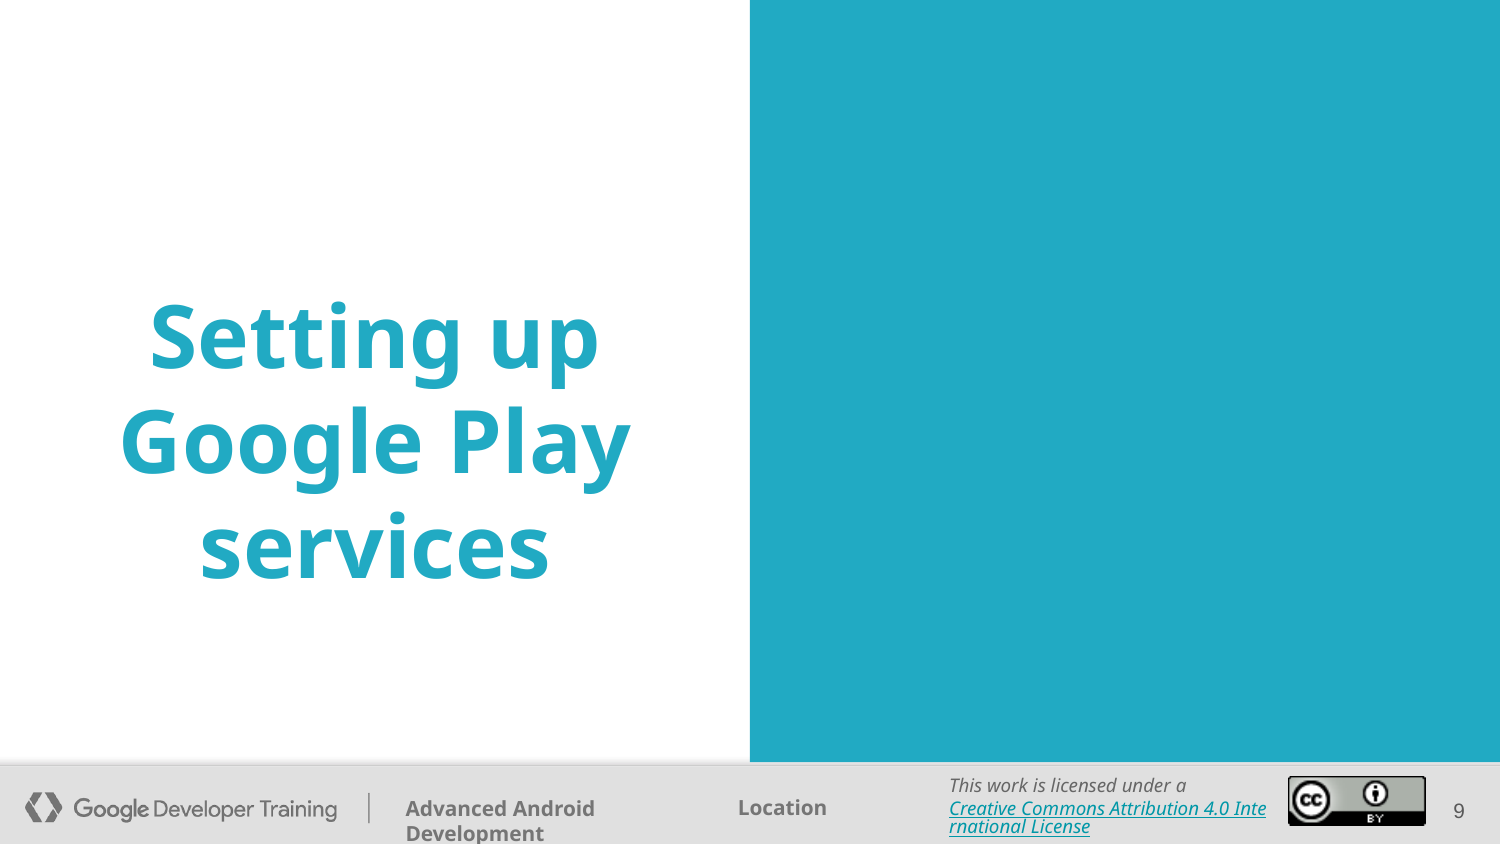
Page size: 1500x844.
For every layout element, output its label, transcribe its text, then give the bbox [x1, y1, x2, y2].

slide_number 9 [1389, 777, 1480, 842]
picture [0, 0, 1500, 844]
title Setting up Google Play services [43, 159, 708, 612]
